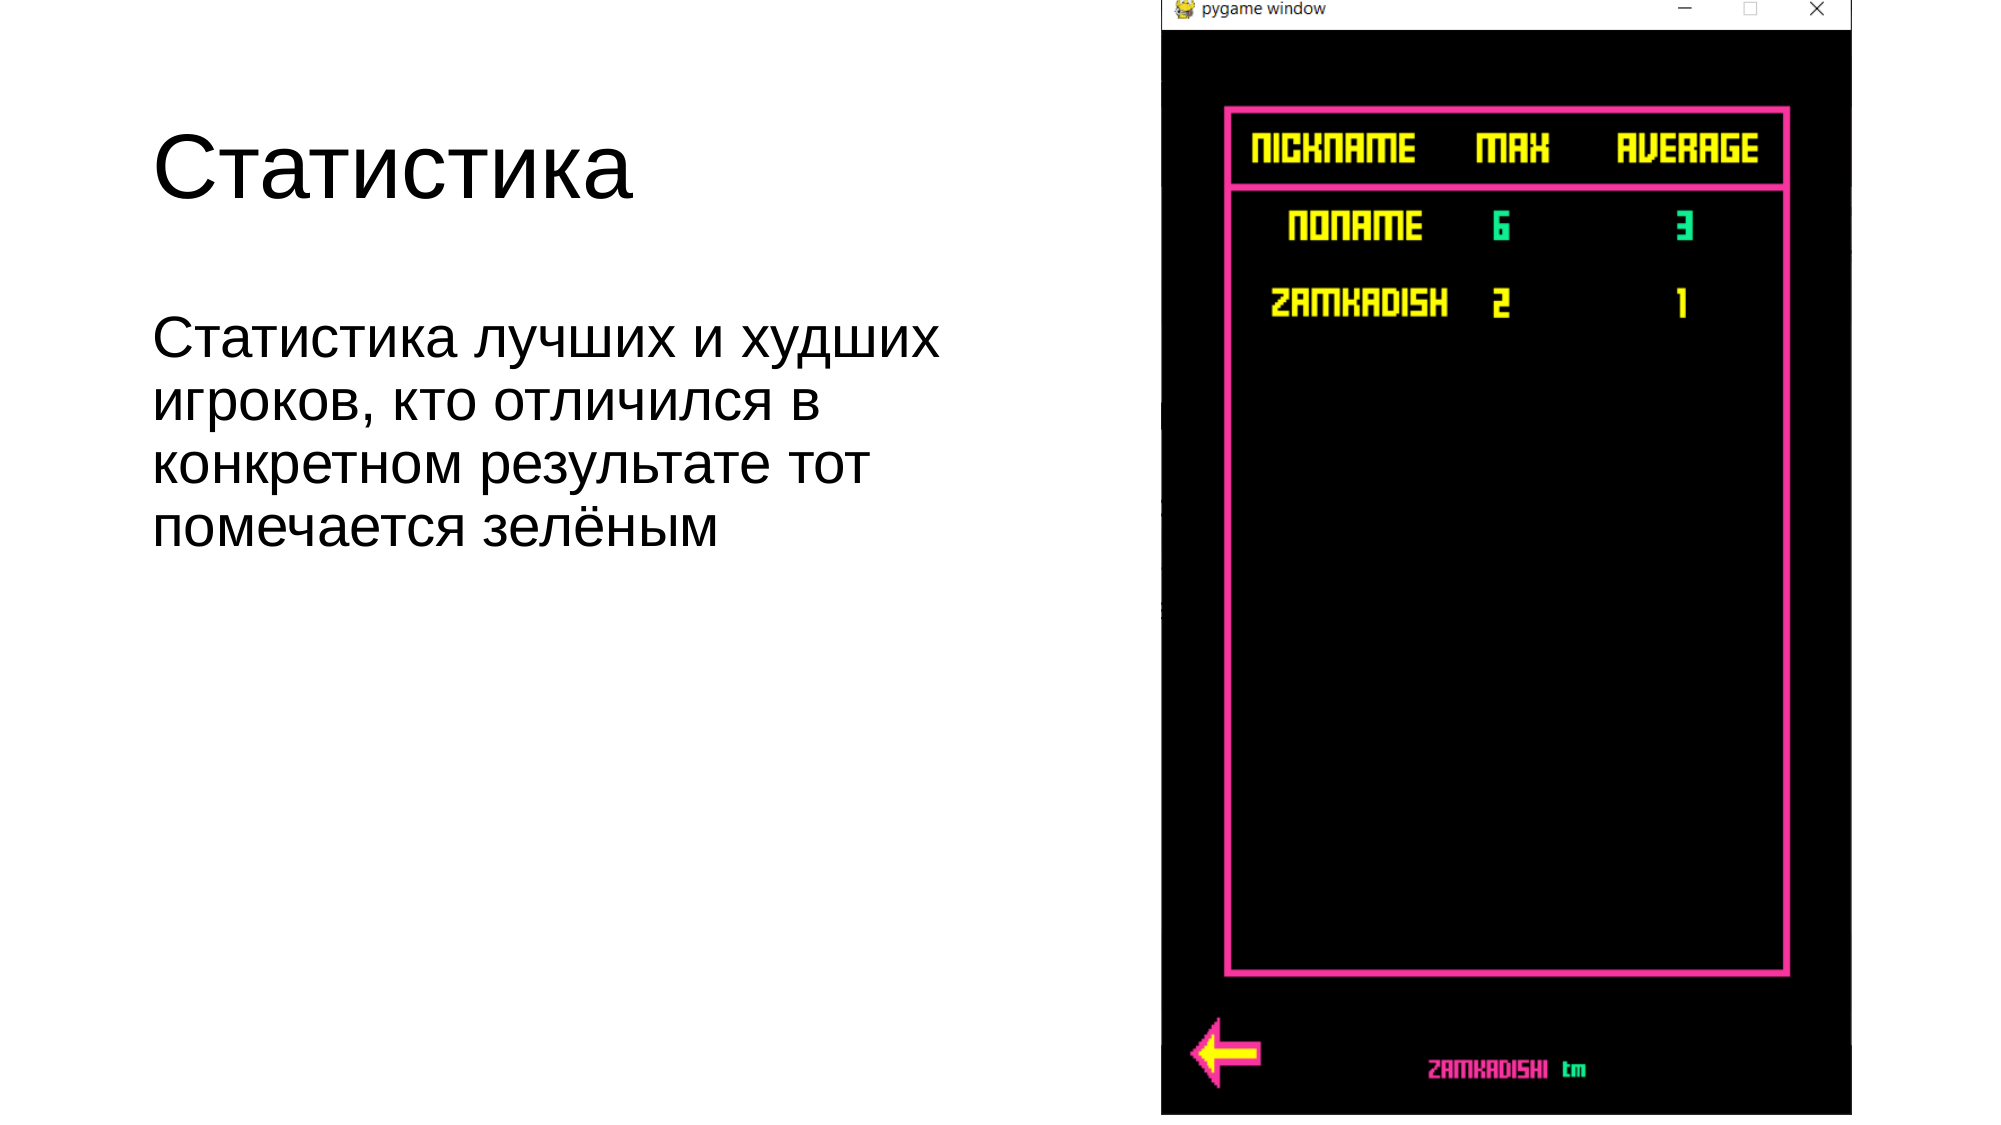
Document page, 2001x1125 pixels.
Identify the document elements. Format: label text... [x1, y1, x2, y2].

list Статистика лучших и худших игроков, кто отличился в конкретном результате тот помечается зелёным [137, 299, 1000, 1014]
title Статистика [1856, 59, 1863, 278]
picture [1161, 0, 1852, 1115]
title Статистика [137, 59, 1156, 278]
